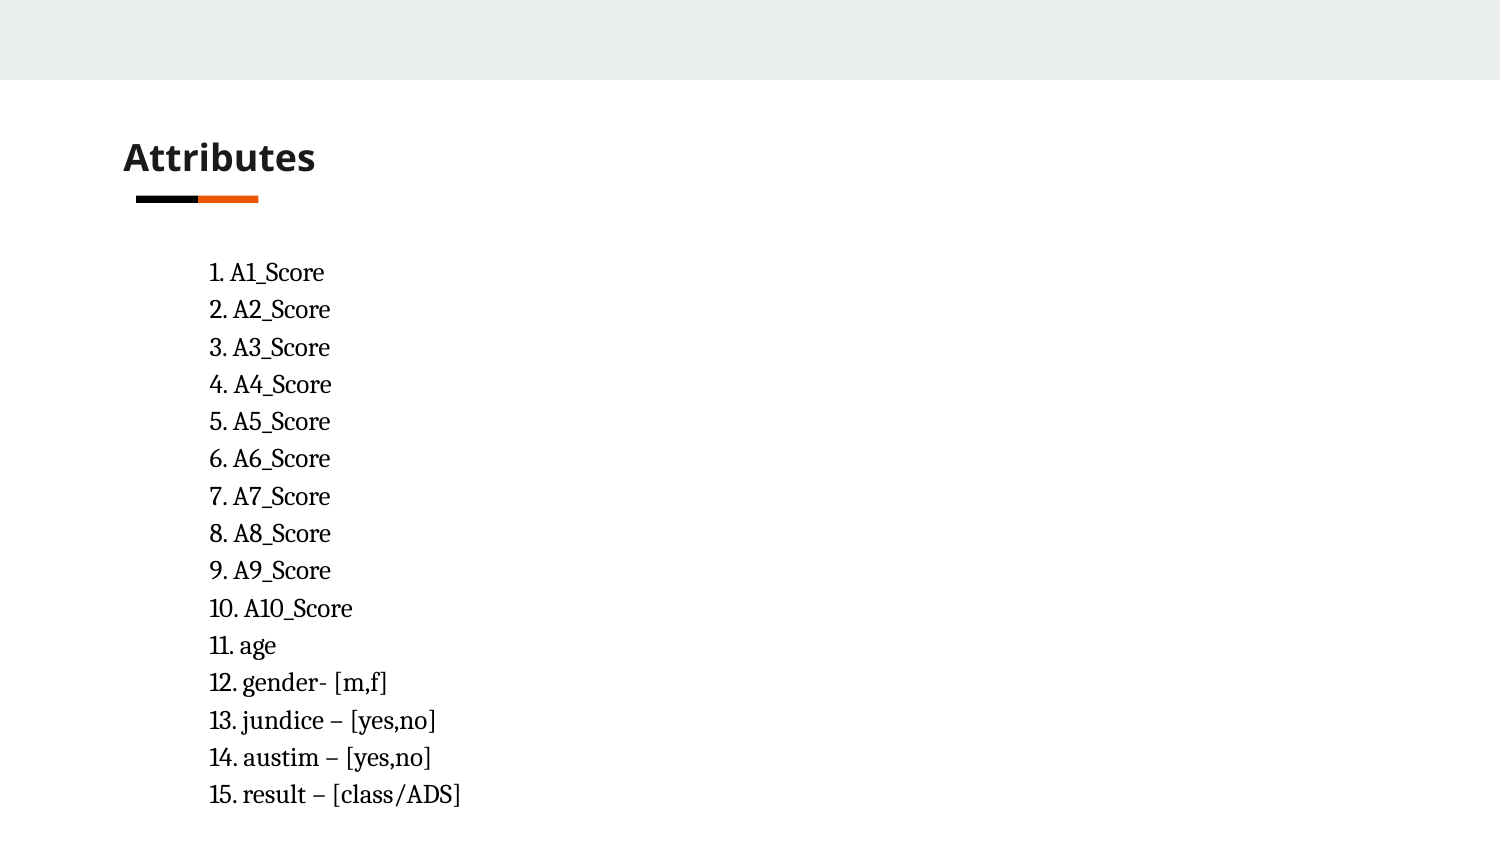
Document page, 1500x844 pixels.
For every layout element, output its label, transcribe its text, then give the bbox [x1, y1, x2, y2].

text_box Attributes [108, 119, 1370, 207]
text_box 1. A1_Score 2. A2_Score 3. A3_Score 4. A4_Score 5. A5_Score 6. A6_Score 7. A7_Score 8. A8_Score 9. A9_Score 10. A10_Score 11. age 12. gender- [m,f] 13. jundice – [yes,no] 14. austim – [yes,no] 15. result – [class/ADS] [119, 234, 1381, 712]
